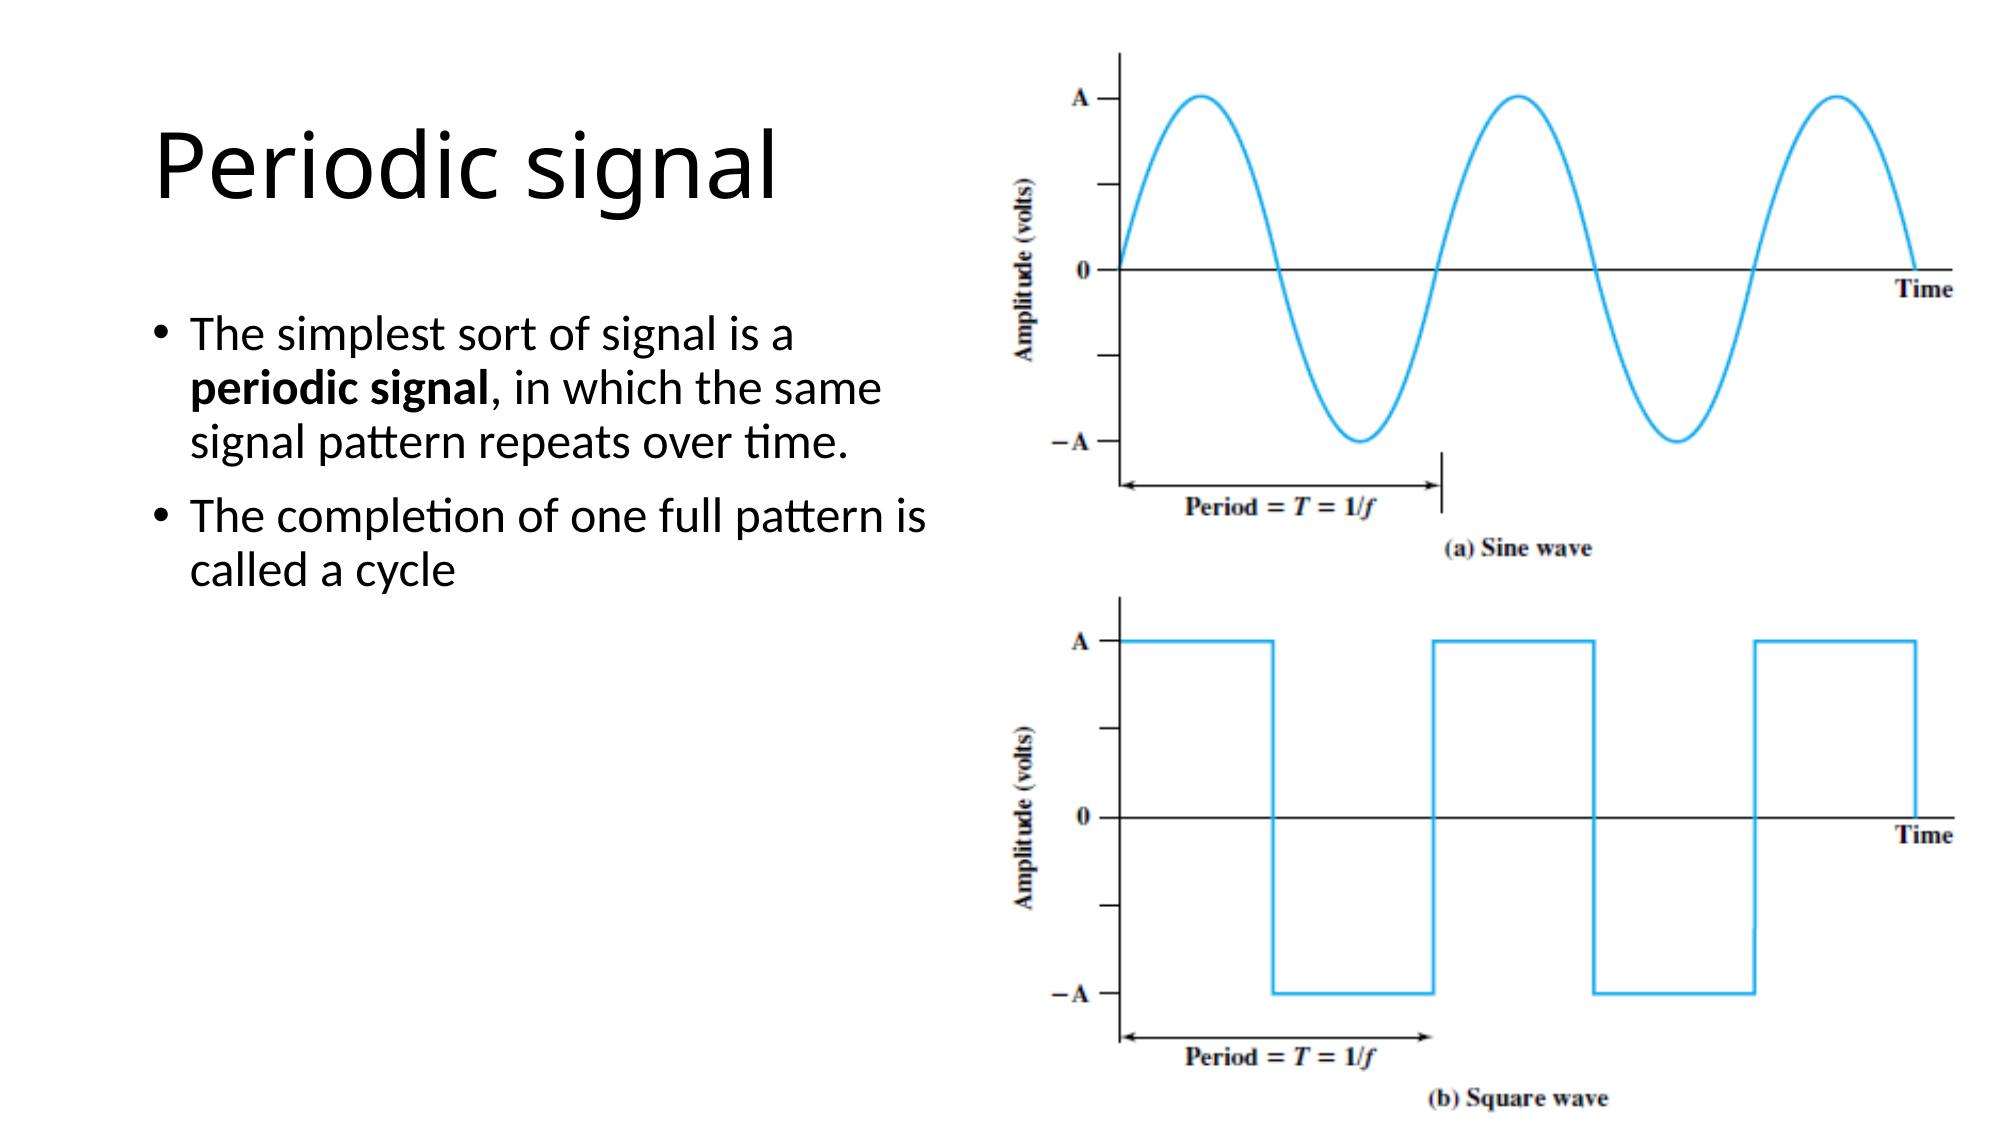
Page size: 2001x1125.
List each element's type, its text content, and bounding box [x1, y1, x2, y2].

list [987, 33, 2000, 1125]
list The simplest sort of signal is a periodic signal, in which the same signal pattern repeats over time. The completion of one full pattern is called a cycle [137, 299, 987, 1014]
title Periodic signal [137, 59, 987, 278]
